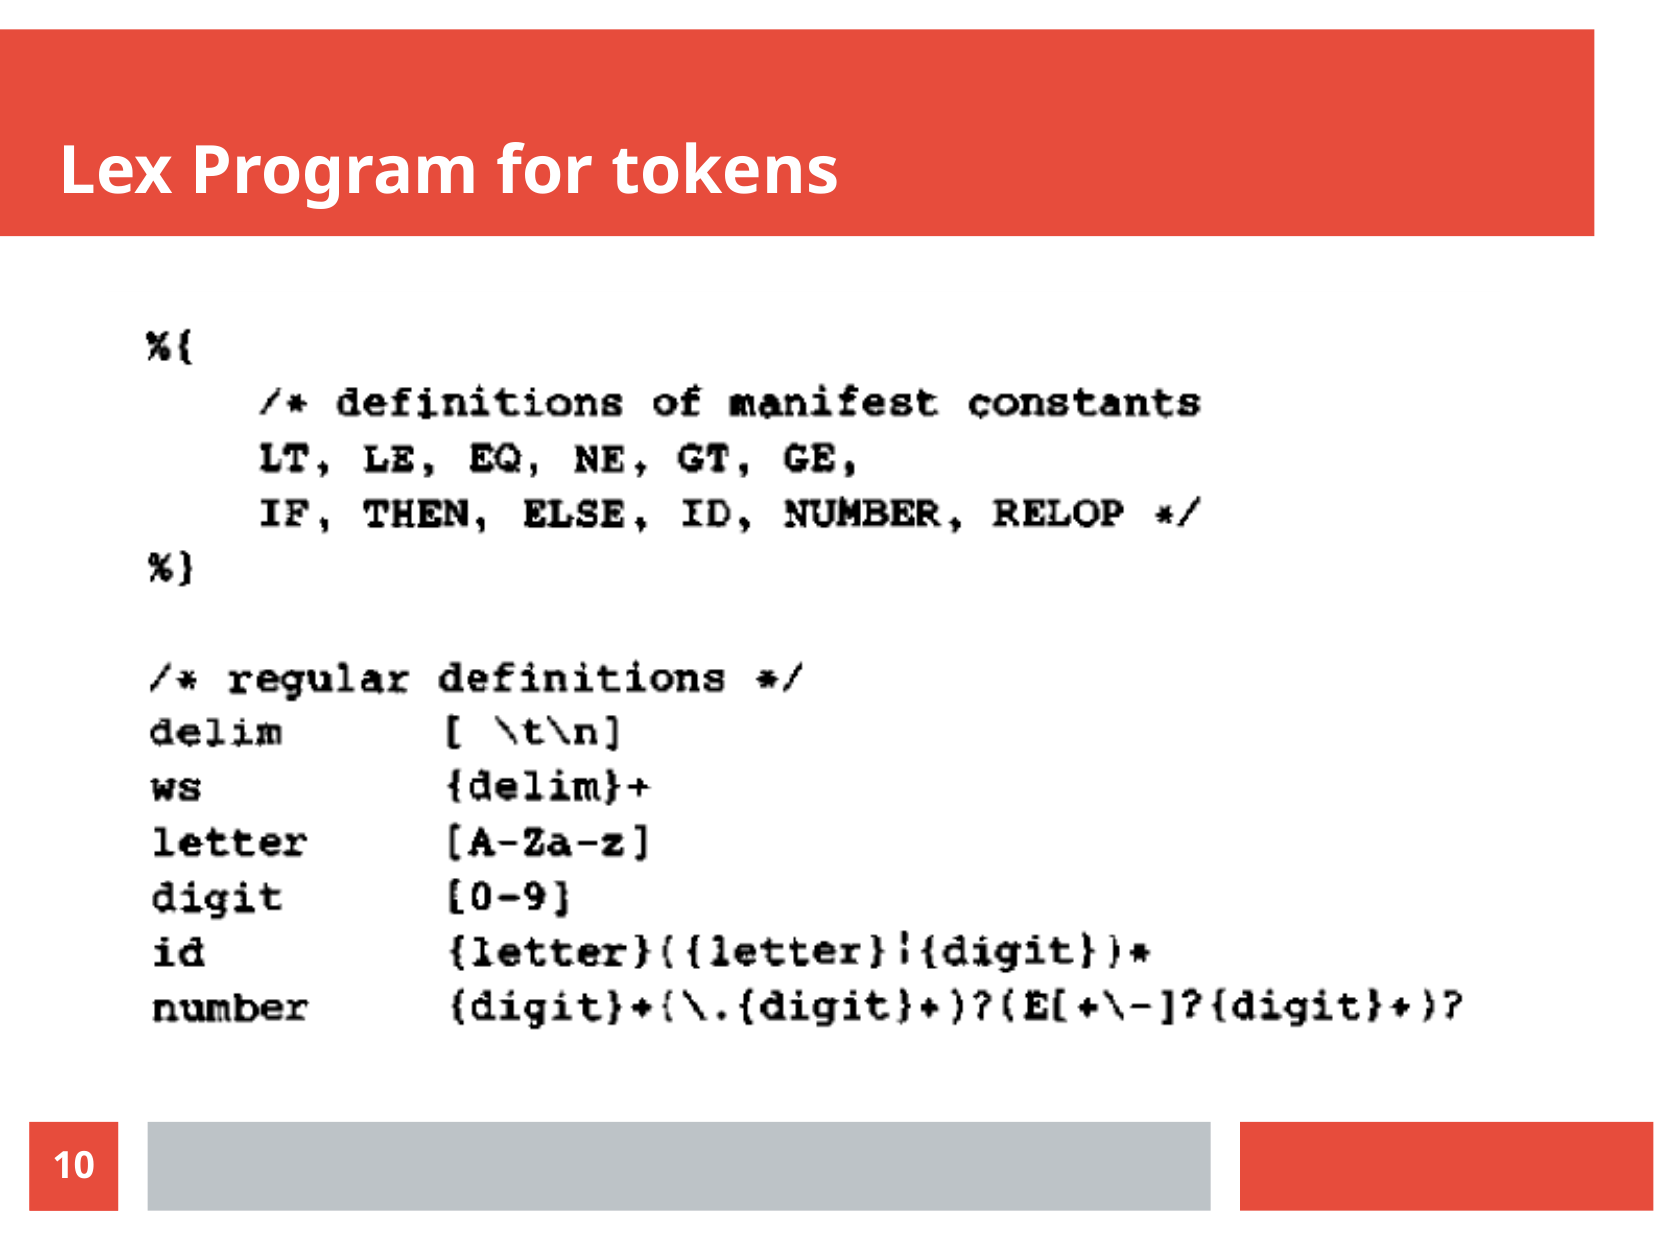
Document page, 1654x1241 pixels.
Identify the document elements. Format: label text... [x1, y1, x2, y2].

title Lex Program for tokens [59, 59, 1595, 207]
slide_number 10 [29, 1122, 119, 1211]
picture [105, 290, 1500, 1065]
